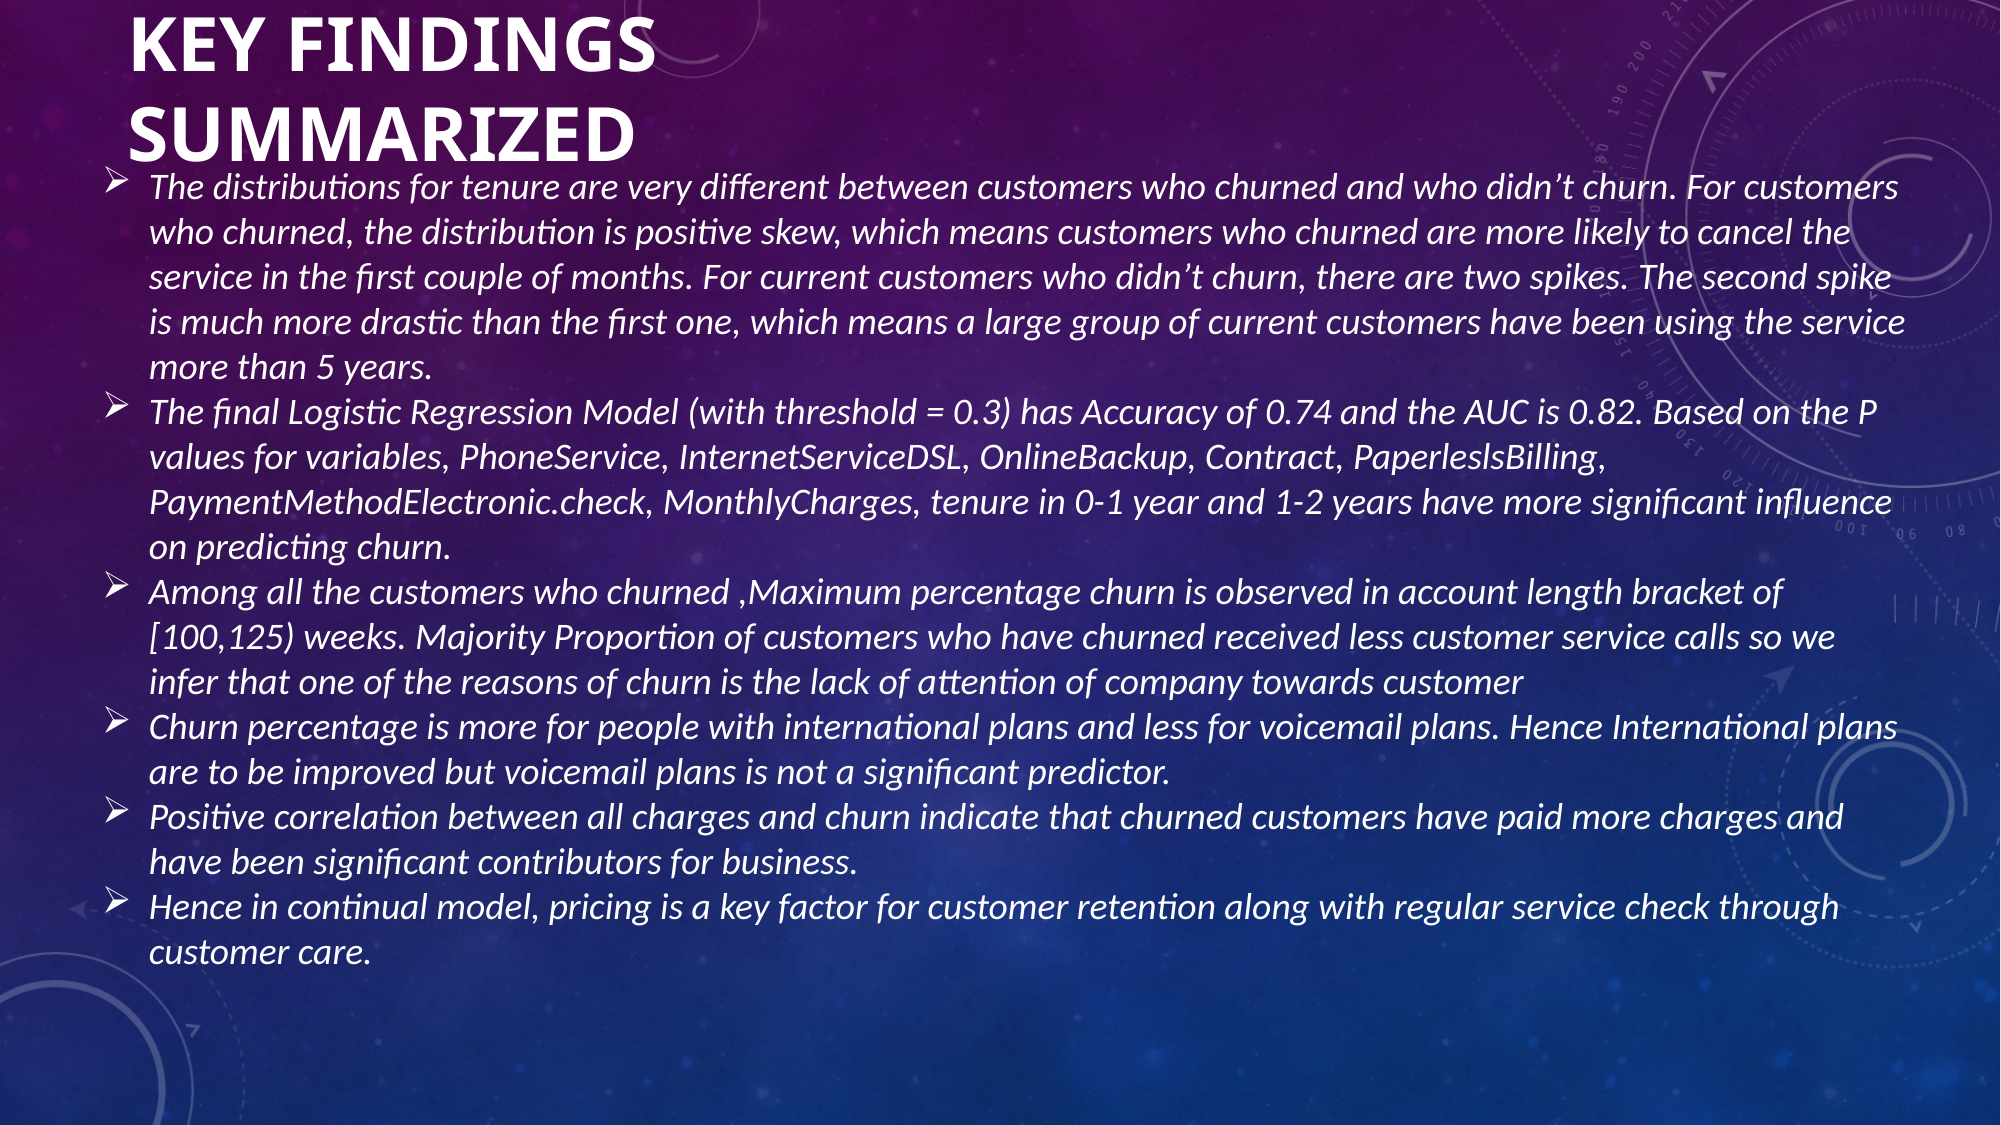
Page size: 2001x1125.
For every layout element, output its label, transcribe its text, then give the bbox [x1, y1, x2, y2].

text_box The distributions for tenure are very different between customers who churned and who didn’t churn. For customers who churned, the distribution is positive skew, which means customers who churned are more likely to cancel the service in the first couple of months. For current customers who didn’t churn, there are two spikes. The second spike is much more drastic than the first one, which means a large group of current customers have been using the service more than 5 years. The final Logistic Regression Model (with threshold = 0.3) has Accuracy of 0.74 and the AUC is 0.82. Based on the P values for variables, PhoneService, InternetServiceDSL, OnlineBackup, Contract, PaperleslsBilling, PaymentMethodElectronic.check, MonthlyCharges, tenure in 0-1 year and 1-2 years have more significant influence on predicting churn. Among all the customers who churned ,Maximum percentage churn is observed in account length bracket of [100,125) weeks. Majority Proportion of customers who have churned received less customer service calls so we infer that one of the reasons of churn is the lack of attention of company towards customer Churn percentage is more for people with international plans and less for voicemail plans. Hence International plans are to be improved but voicemail plans is not a significant predictor. Positive correlation between all charges and churn indicate that churned customers have paid more charges and have been significant contributors for business. Hence in continual model, pricing is a key factor for customer retention along with regular service check through customer care. [87, 154, 1926, 1070]
title KEY FINDINGS SUMMARIZED [112, 18, 1013, 154]
picture [0, 0, 2001, 1125]
